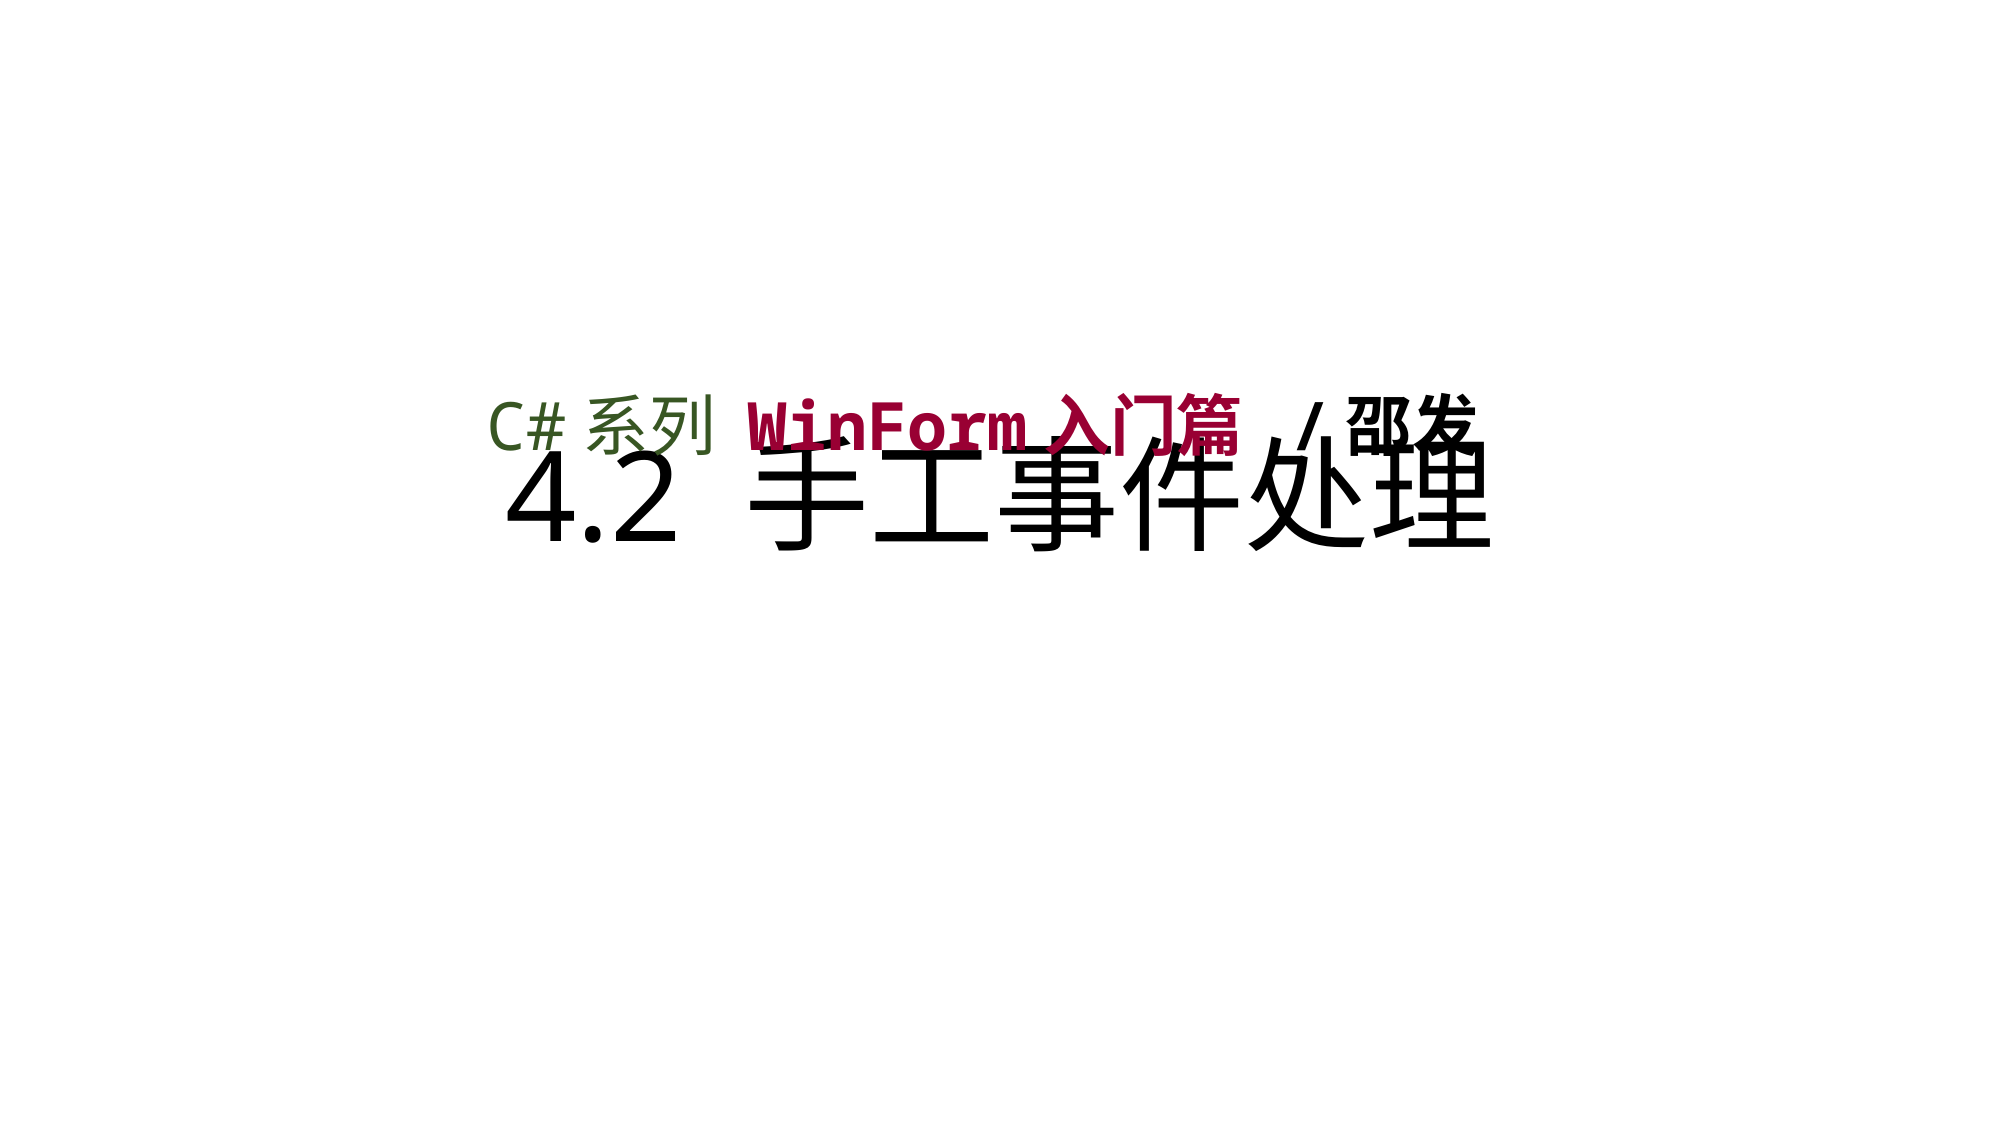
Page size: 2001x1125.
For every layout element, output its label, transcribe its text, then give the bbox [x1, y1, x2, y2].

subtitle C#系列 WinForm入门篇 /邵发 [232, 385, 1615, 575]
title 4.2 手工事件处理 [249, 184, 1750, 576]
